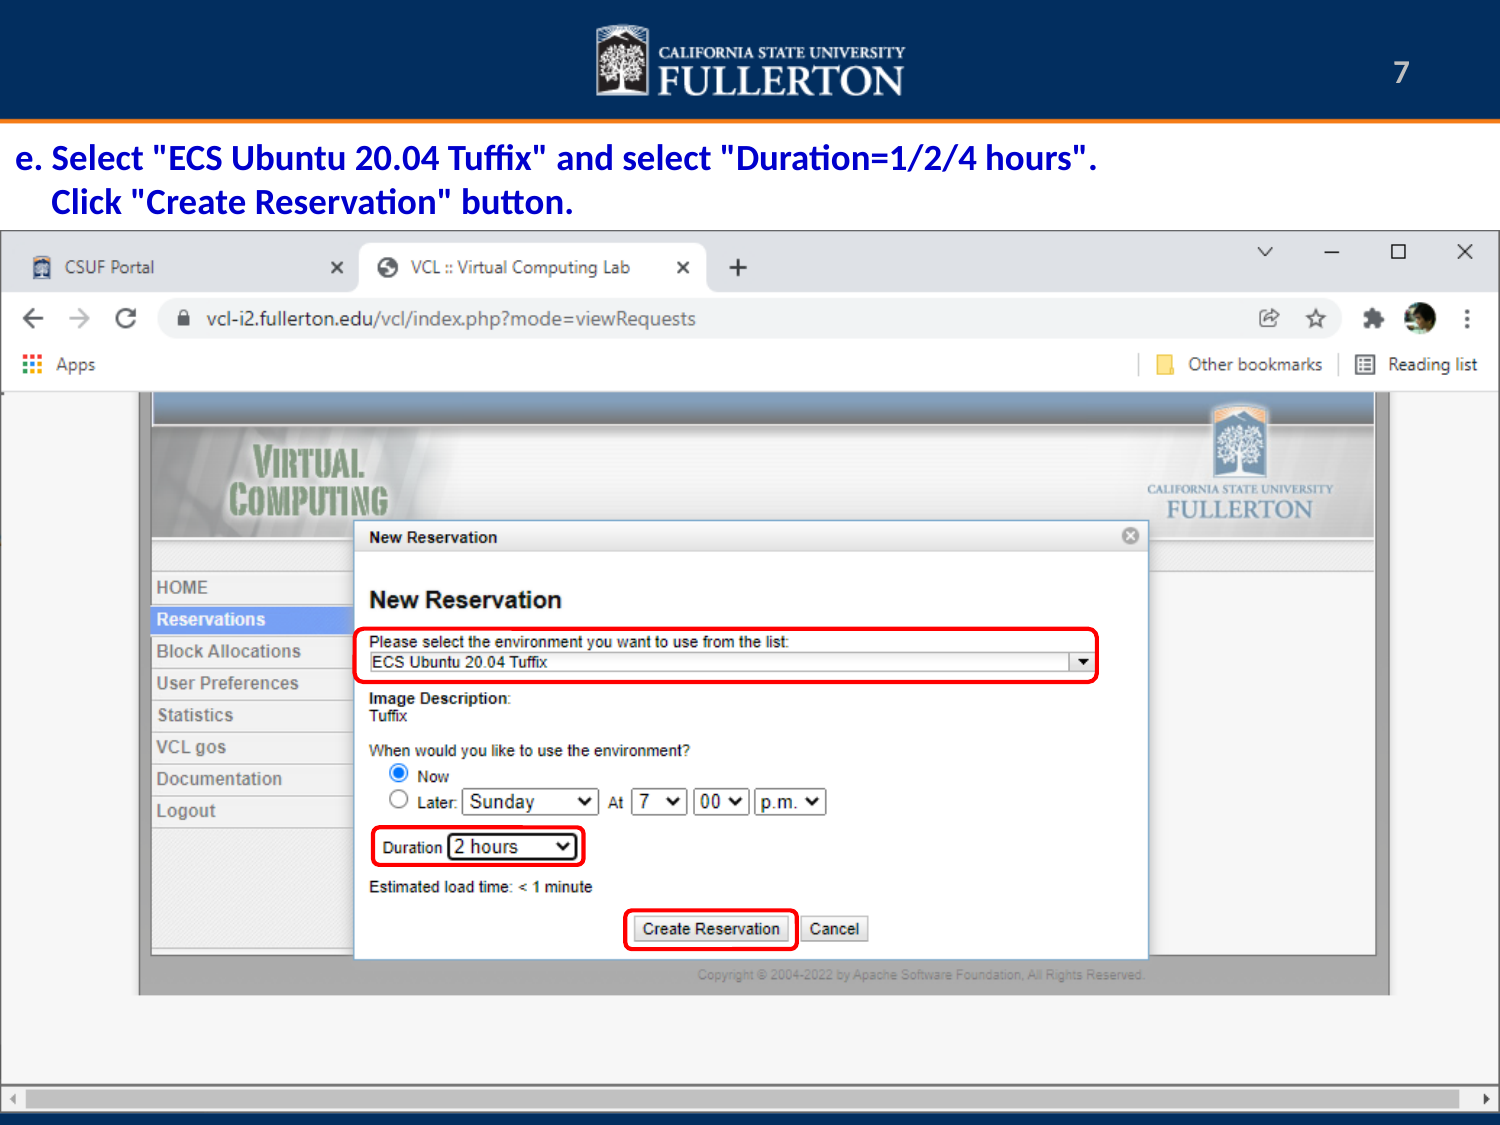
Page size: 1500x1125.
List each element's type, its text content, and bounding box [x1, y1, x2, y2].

picture [0, 230, 1500, 1125]
title e. Select "ECS Ubuntu 20.04 Tuffix" and select "Duration=1/2/4 hours". Click "Create Reservation" button. [0, 125, 1500, 230]
slide_number 7 [1074, 40, 1425, 100]
picture [0, 0, 1500, 125]
